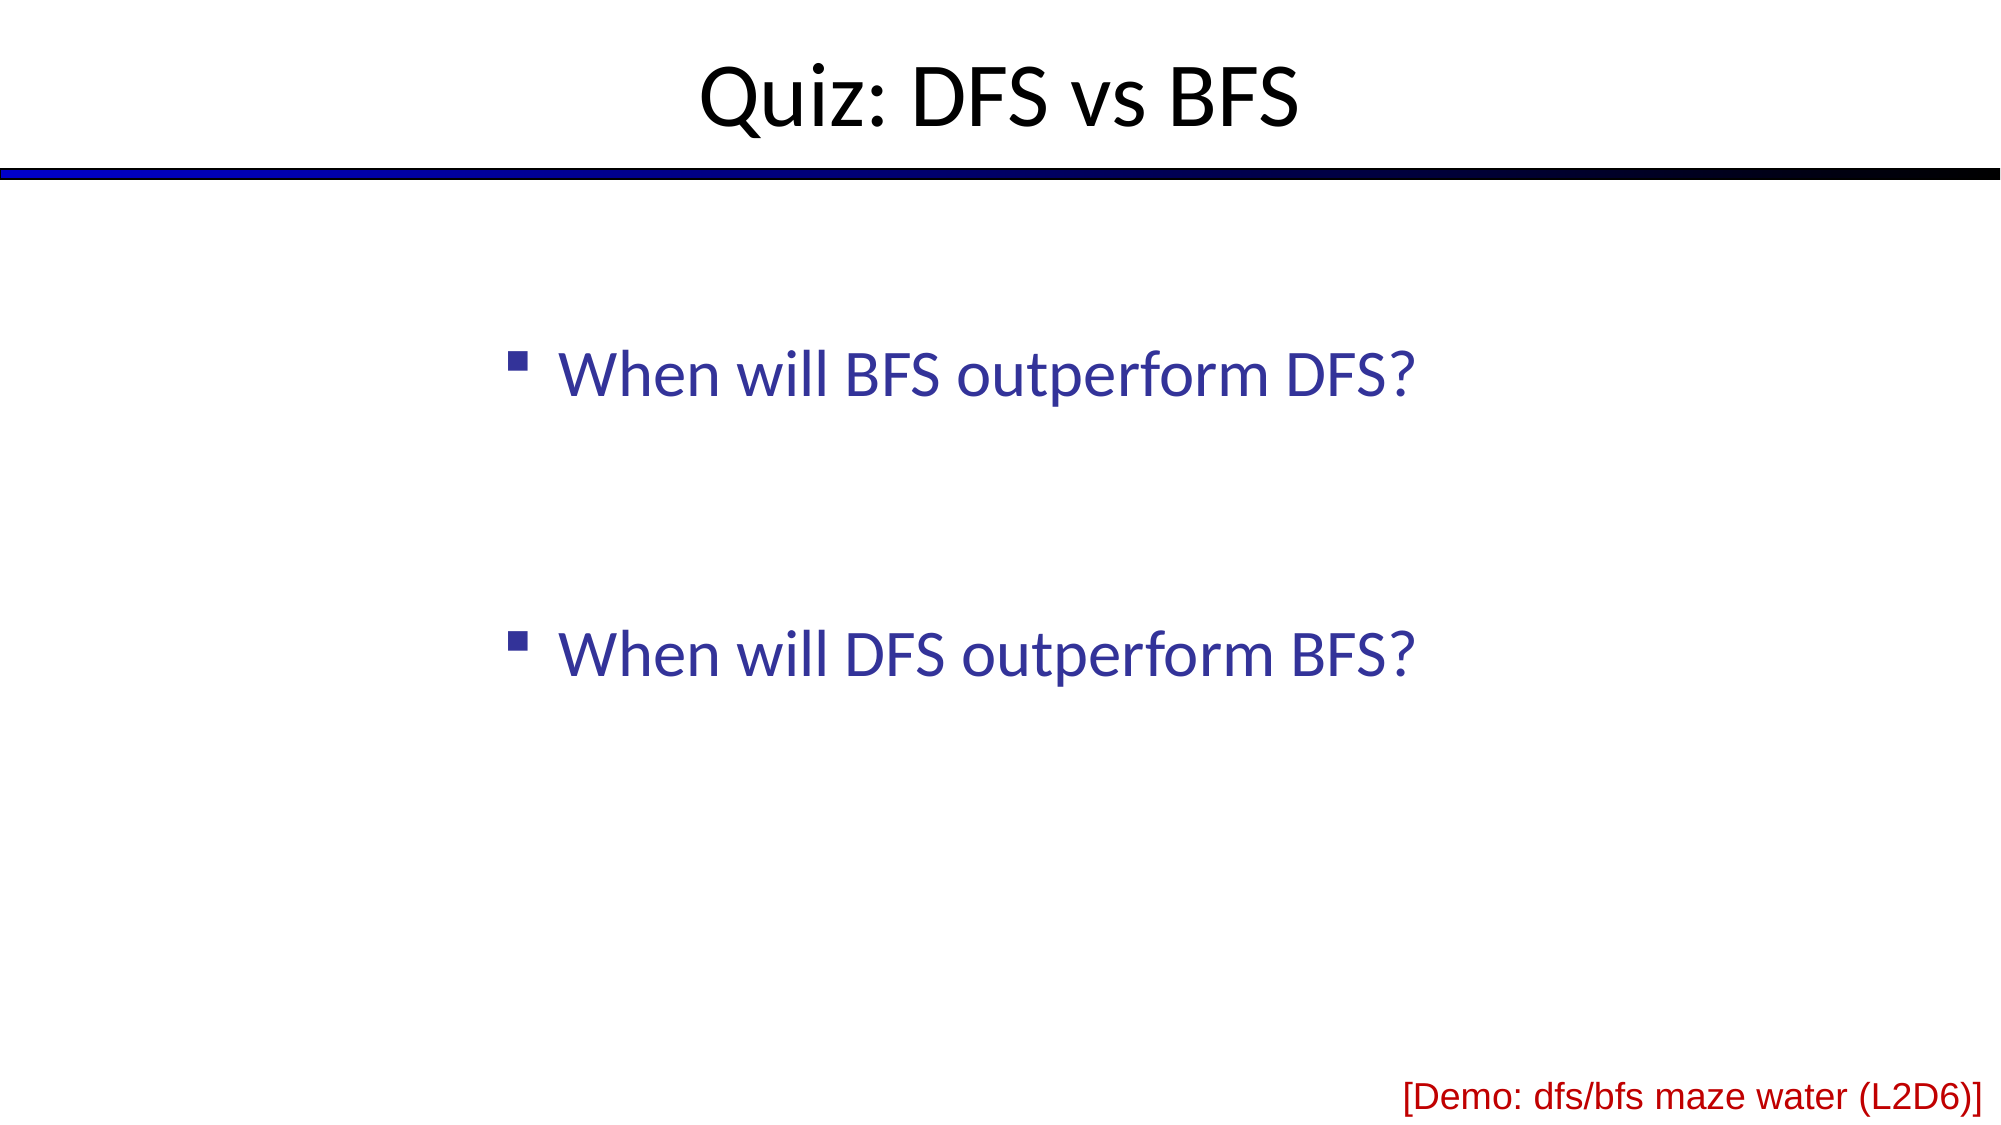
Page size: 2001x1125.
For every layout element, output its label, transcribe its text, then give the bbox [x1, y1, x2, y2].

list When will BFS outperform DFS? When will DFS outperform BFS? [487, 228, 1934, 1006]
title Quiz: DFS vs BFS [0, 0, 2000, 184]
text_box [Demo: dfs/bfs maze water (L2D6)] [1387, 1064, 2000, 1125]
